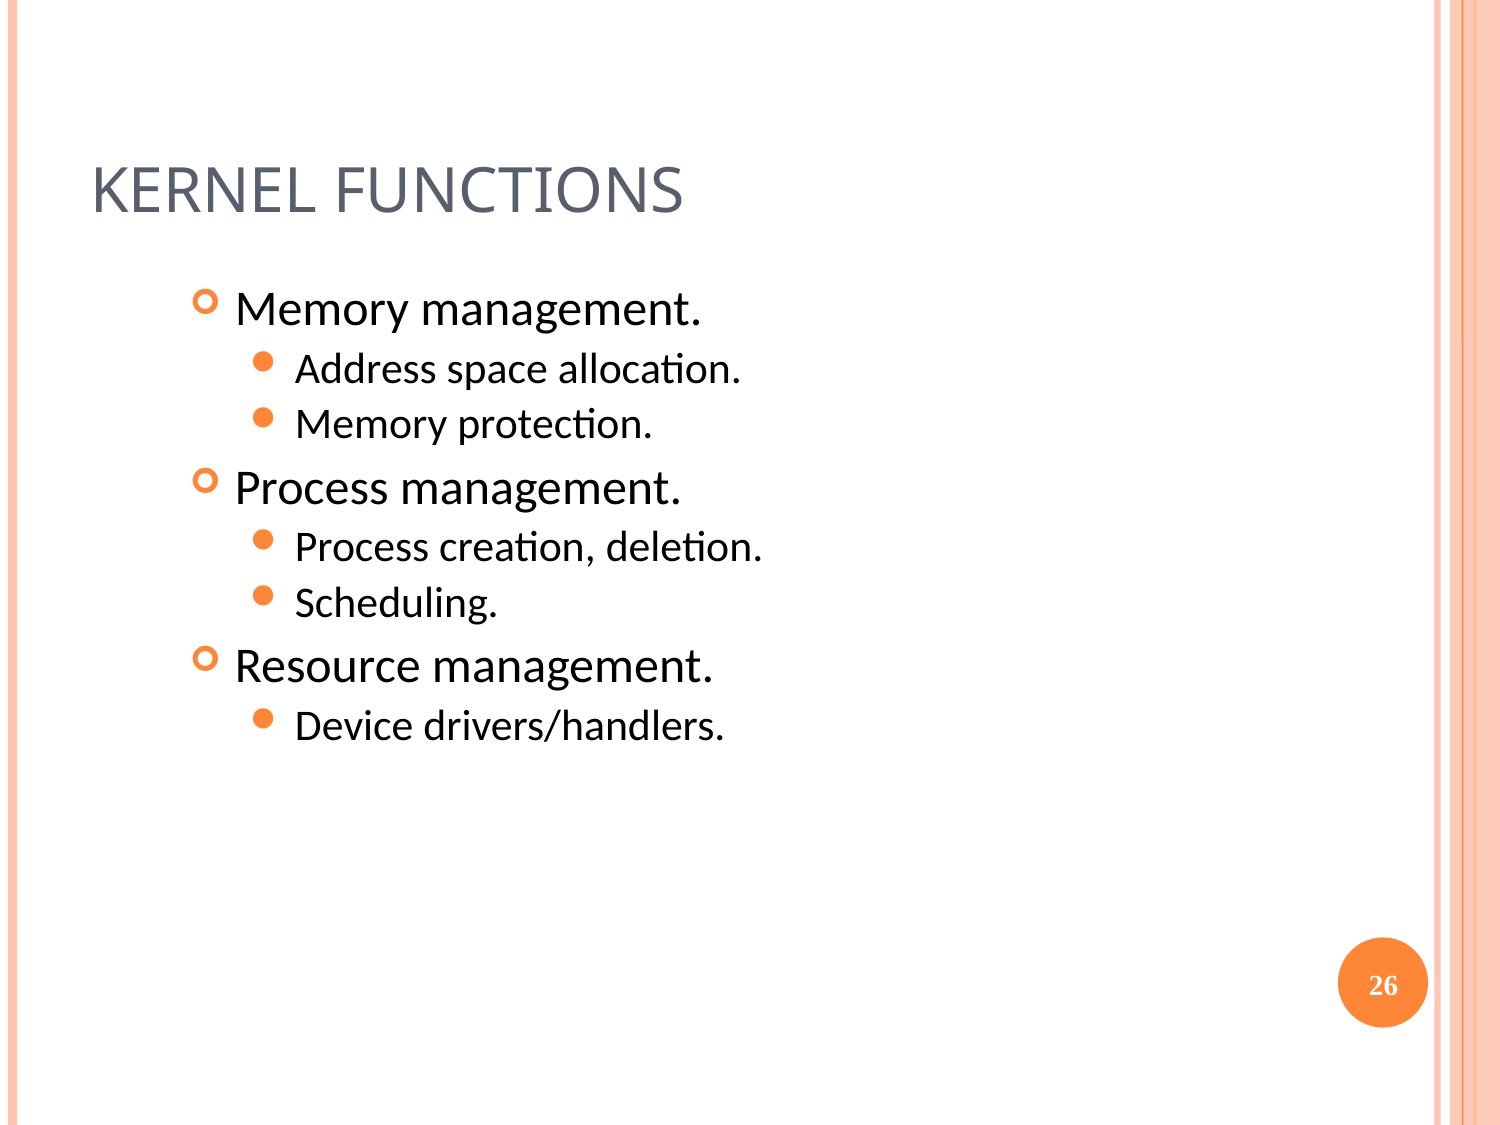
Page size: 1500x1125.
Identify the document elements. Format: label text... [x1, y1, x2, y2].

title KERNEL FUNCTIONS [75, 45, 1300, 233]
list Memory management. Address space allocation. Memory protection. Process management. Process creation, deletion. Scheduling. Resource management. Device drivers/handlers. [174, 275, 1450, 950]
text_box 26 [1333, 940, 1434, 1026]
